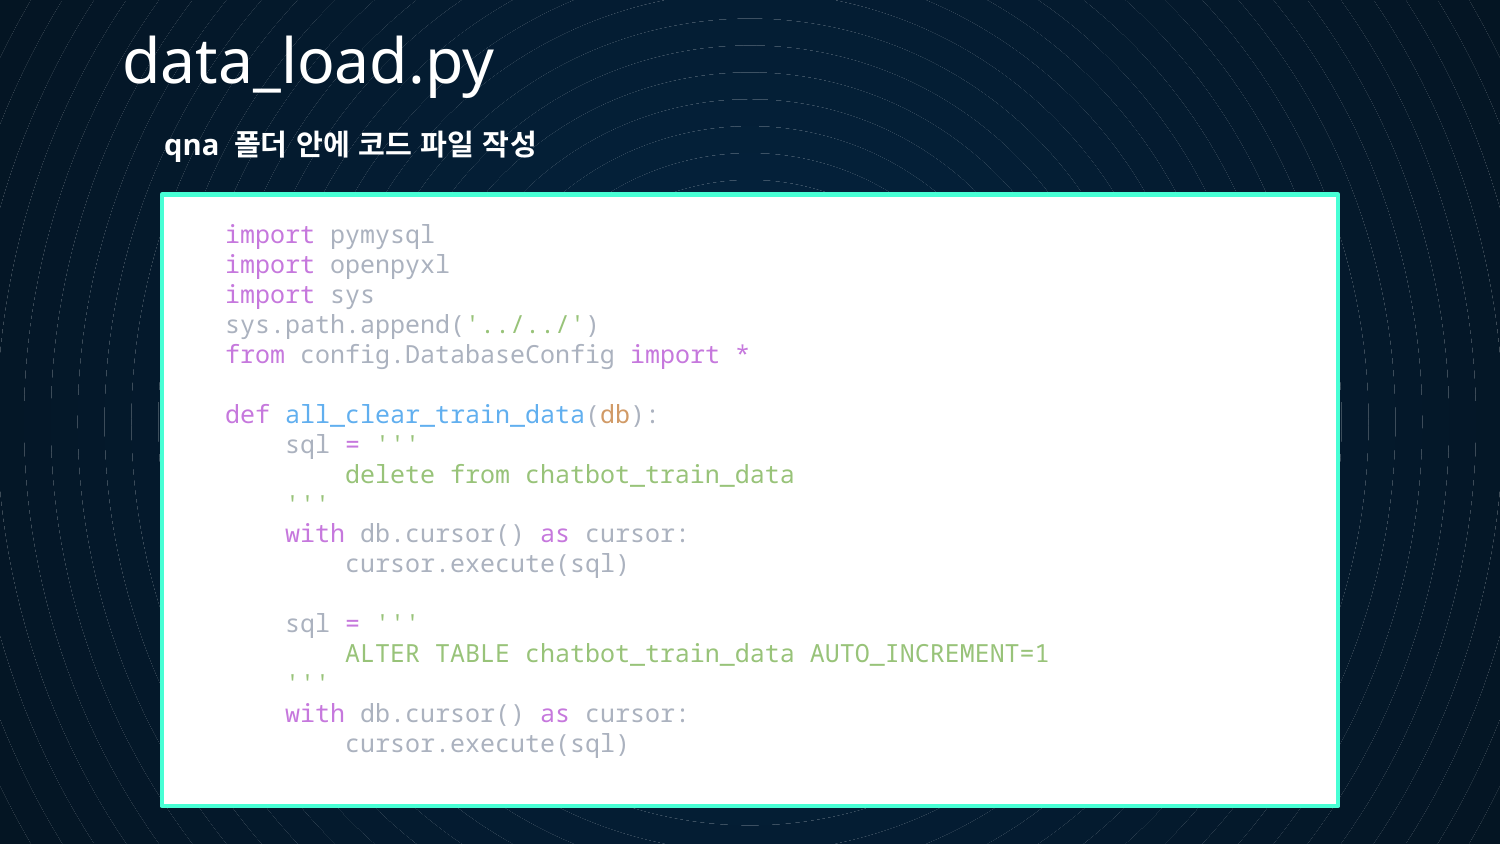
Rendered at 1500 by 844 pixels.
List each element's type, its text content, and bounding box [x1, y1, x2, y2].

text_box data_load.py [107, 11, 1393, 111]
text_box qna 폴더 안에 코드 파일 작성 [149, 110, 1351, 143]
text_box [160, 192, 1340, 808]
text_box import pymysql import openpyxl import sys sys.path.append('../../') from config.DatabaseConfig import * def all_clear_train_data(db): sql = ''' delete from chatbot_train_data ''' with db.cursor() as cursor: cursor.execute(sql) sql = ''' ALTER TABLE chatbot_train_data AUTO_INCREMENT=1 ''' with db.cursor() as cursor: cursor.execute(sql) [210, 203, 1290, 264]
